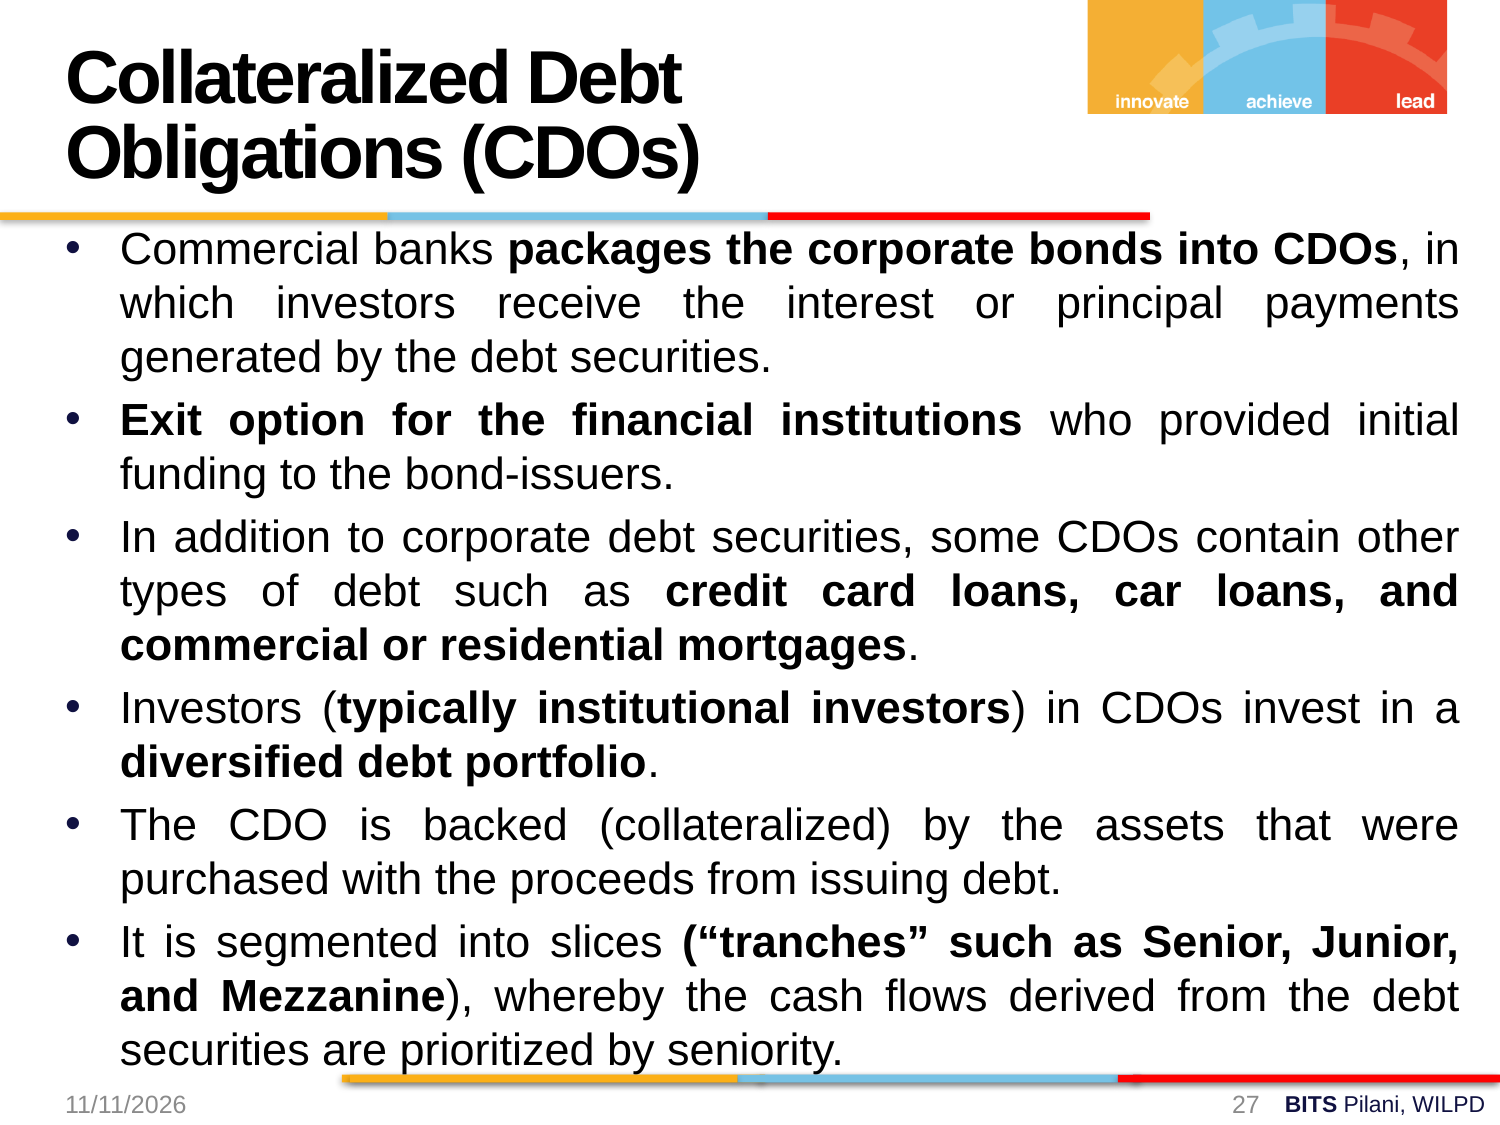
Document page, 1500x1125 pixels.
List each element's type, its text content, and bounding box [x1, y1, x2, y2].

picture [1087, 0, 1448, 114]
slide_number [50, 1082, 400, 1125]
slide_number 27 [1108, 1082, 1275, 1125]
list Collateralized Debt Obligations (CDOs) [50, 24, 1088, 213]
list Commercial banks packages the corporate bonds into CDOs, in which investors receive the interest or principal payments generated by the debt securities. Exit option for the financial institutions who provided initial funding to the bond-issuers. In addition to corporate debt securities, some CDOs contain other types of debt such as credit card loans, car loans, and commercial or residential mortgages. Investors (typically institutional investors) in CDOs invest in a diversified debt portfolio. The CDO is backed (collateralized) by the assets that were purchased with the proceeds from issuing debt. It is segmented into slices (“tranches” such as Senior, Junior, and Mezzanine), whereby the cash flows derived from the debt securities are prioritized by seniority. [50, 212, 1475, 1083]
